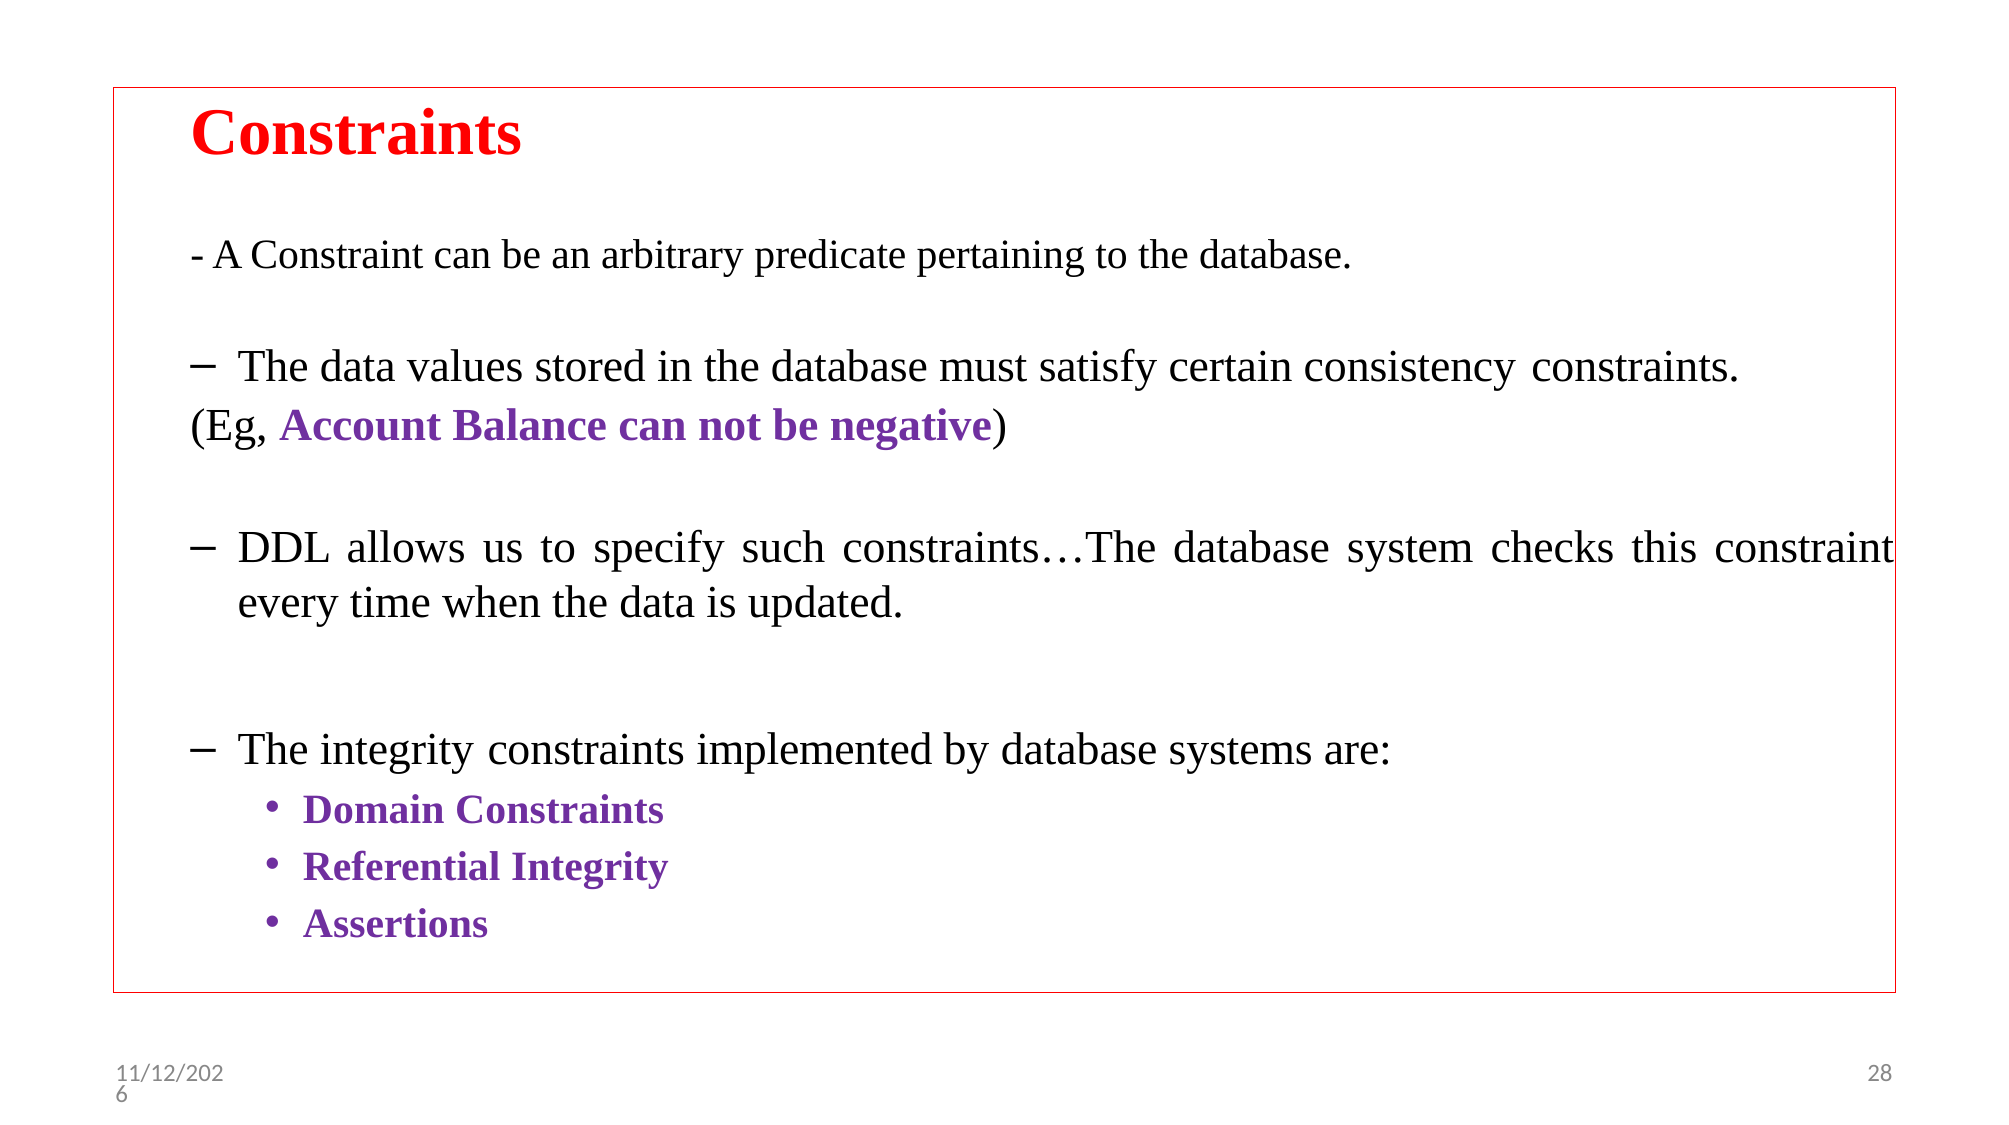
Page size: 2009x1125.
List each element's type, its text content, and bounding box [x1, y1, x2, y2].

slide_number 28 [1861, 1060, 1900, 1090]
list Constraints - A Constraint can be an arbitrary predicate pertaining to the database. The data values stored in the database must satisfy certain consistency constraints. (Eg, Account Balance can not be negative) DDL allows us to specify such constraints…The database system checks this constraint every time when the data is updated. The integrity constraints implemented by database systems are: Domain Constraints Referential Integrity Assertions [113, 87, 1896, 993]
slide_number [113, 1060, 236, 1090]
